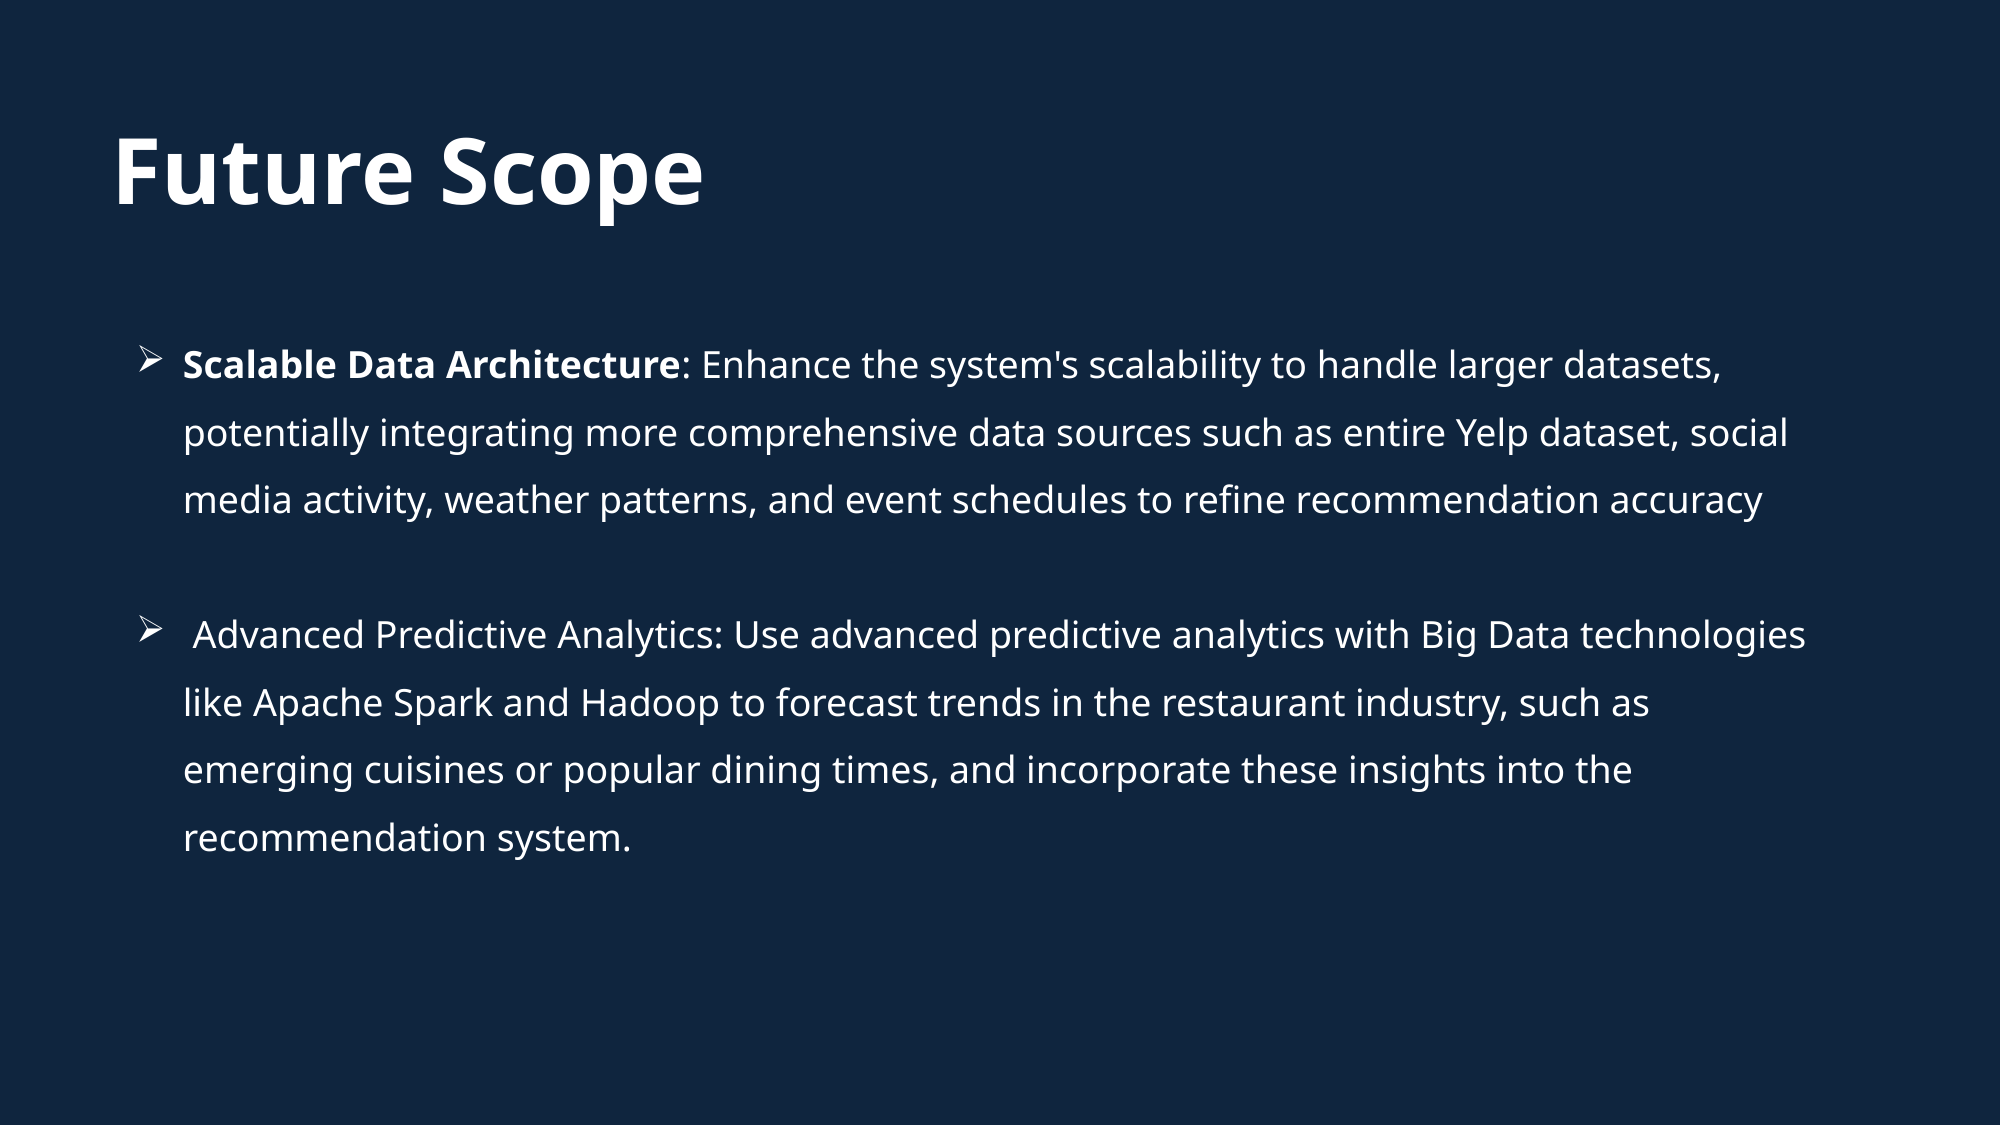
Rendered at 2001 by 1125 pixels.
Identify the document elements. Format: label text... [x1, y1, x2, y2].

text_box Scalable Data Architecture: Enhance the system's scalability to handle larger datasets, potentially integrating more comprehensive data sources such as entire Yelp dataset, social media activity, weather patterns, and event schedules to refine recommendation accuracy Advanced Predictive Analytics: Use advanced predictive analytics with Big Data technologies like Apache Spark and Hadoop to forecast trends in the restaurant industry, such as emerging cuisines or popular dining times, and incorporate these insights into the recommendation system. [121, 266, 1847, 866]
title Future Scope [96, 83, 1822, 267]
